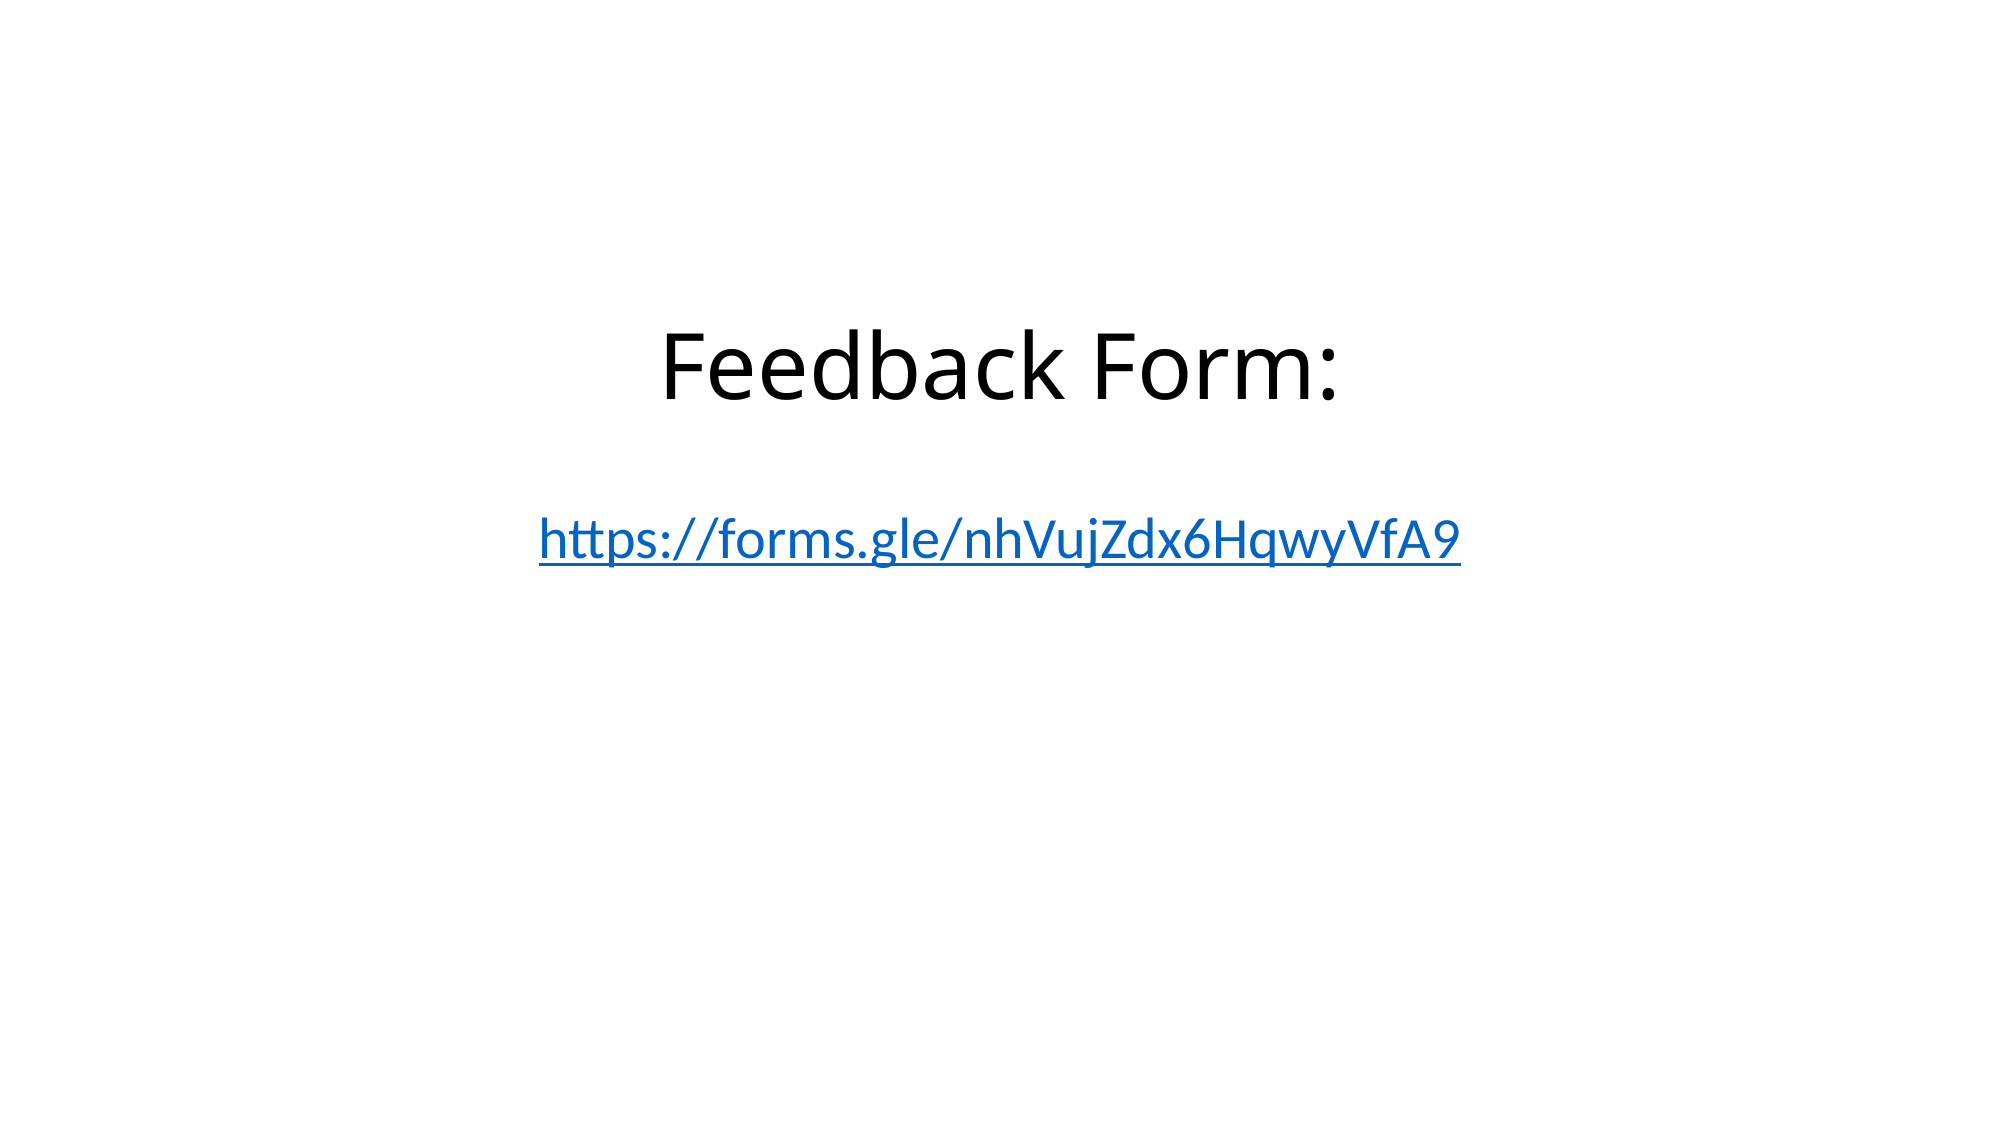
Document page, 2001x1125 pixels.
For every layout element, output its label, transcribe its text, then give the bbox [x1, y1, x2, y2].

title Feedback Form: [137, 261, 1863, 479]
list https://forms.gle/nhVujZdx6HqwyVfA9 [137, 501, 1863, 623]
